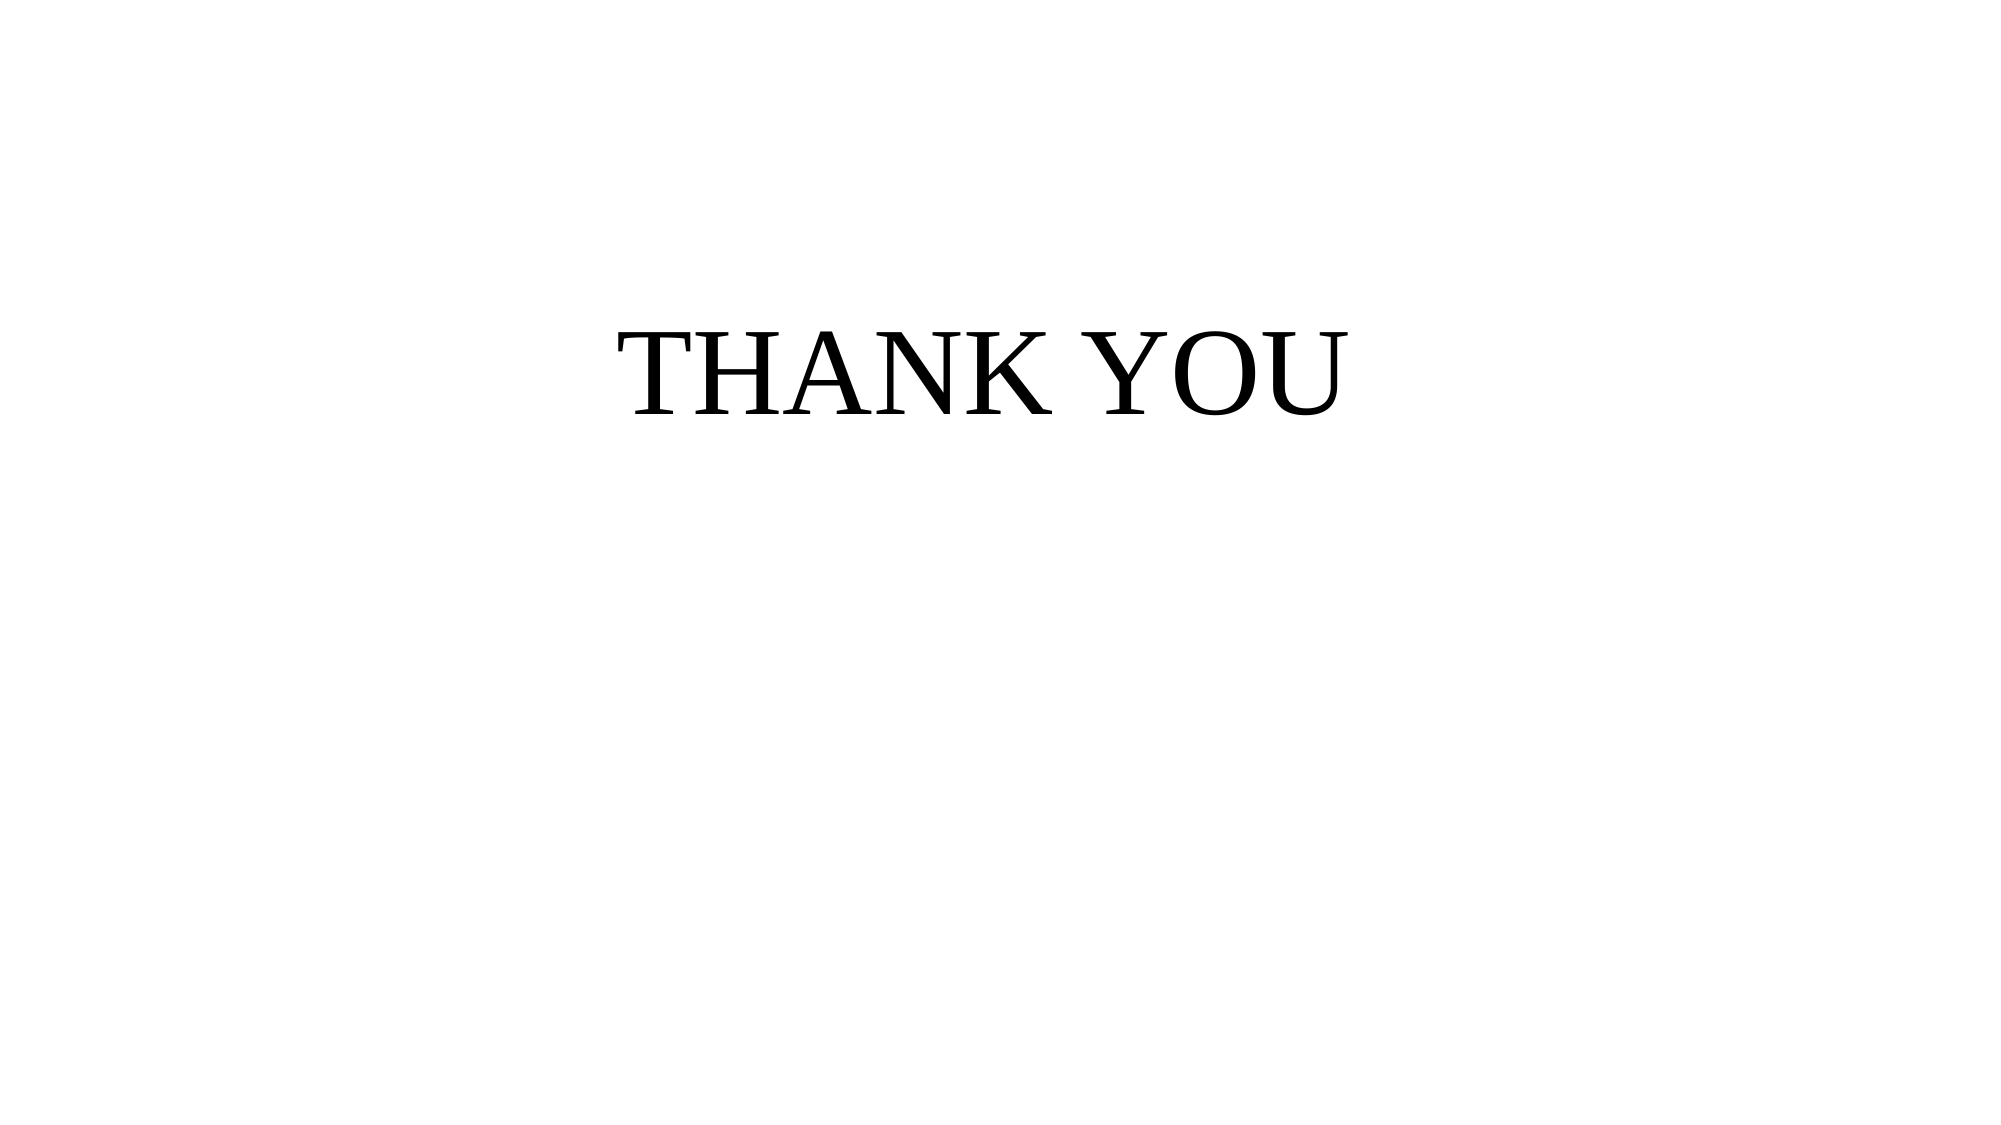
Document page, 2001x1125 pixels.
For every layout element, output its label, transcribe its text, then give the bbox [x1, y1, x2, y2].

list THANK YOU [137, 299, 1863, 1014]
